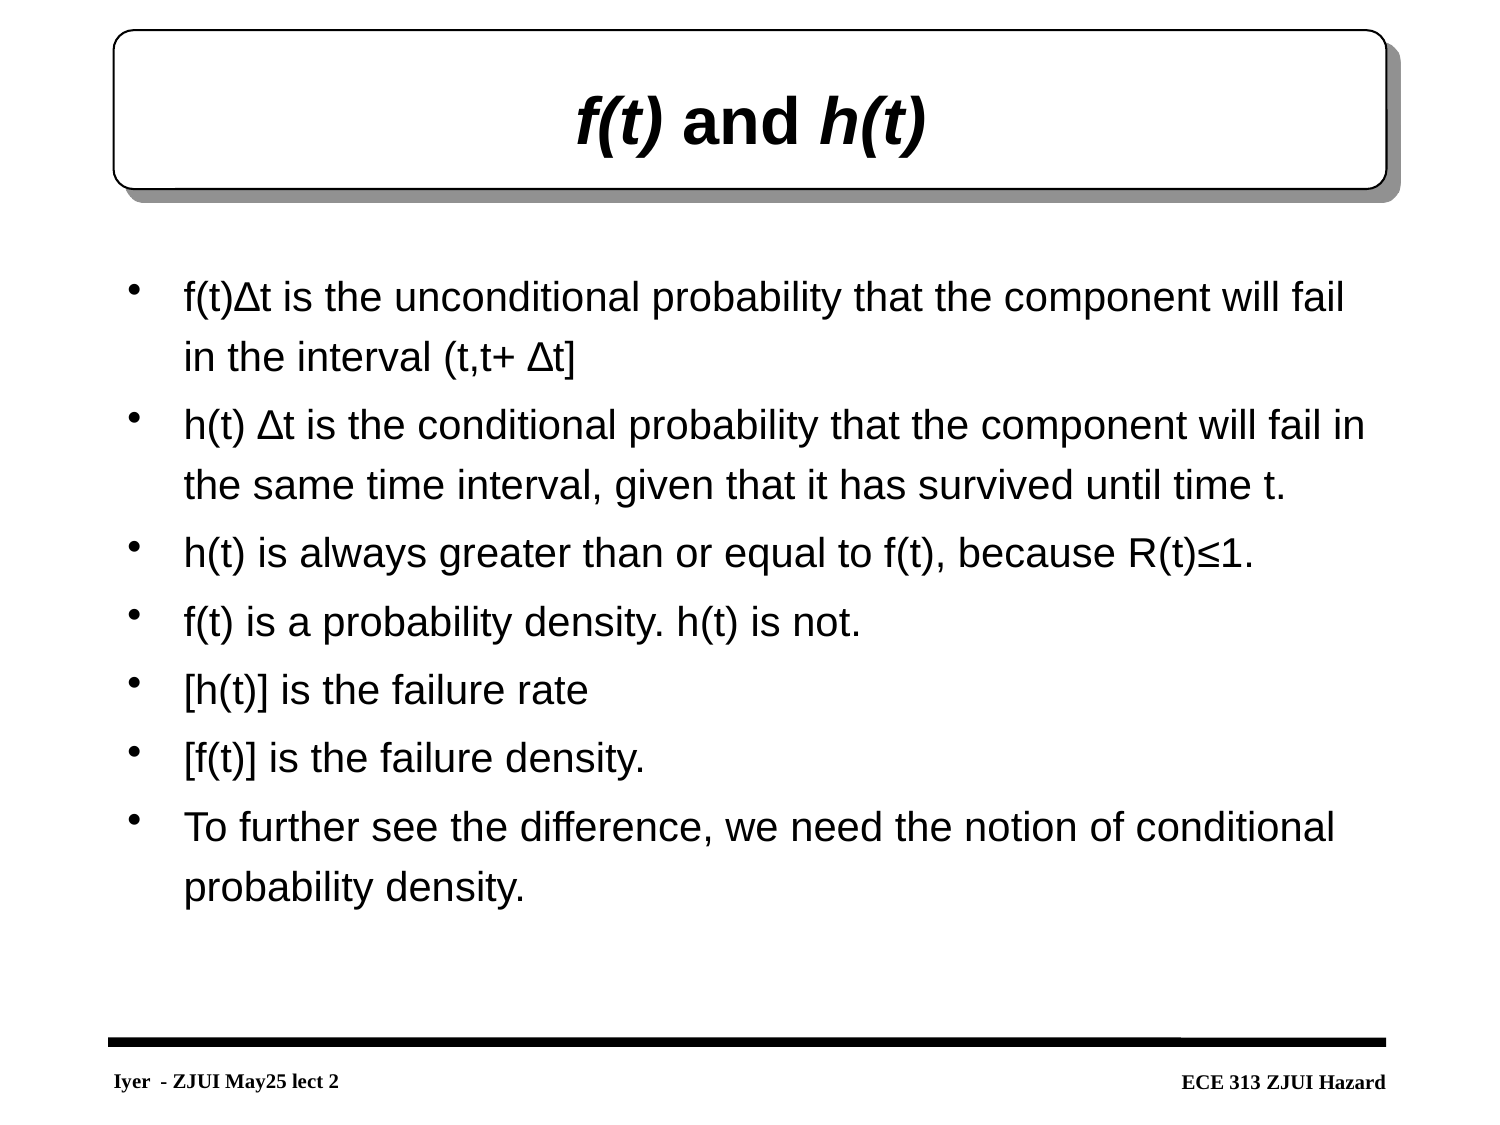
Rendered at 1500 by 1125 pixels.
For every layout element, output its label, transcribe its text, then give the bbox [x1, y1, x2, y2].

title f(t) and h(t) [113, 26, 1389, 209]
list f(t)∆t is the unconditional probability that the component will fail in the interval (t,t+ ∆t] h(t) ∆t is the conditional probability that the component will fail in the same time interval, given that it has survived until time t. h(t) is always greater than or equal to f(t), because R(t)≤1. f(t) is a probability density. h(t) is not. [h(t)] is the failure rate [f(t)] is the failure density. To further see the difference, we need the notion of conditional probability density. [112, 252, 1388, 1020]
